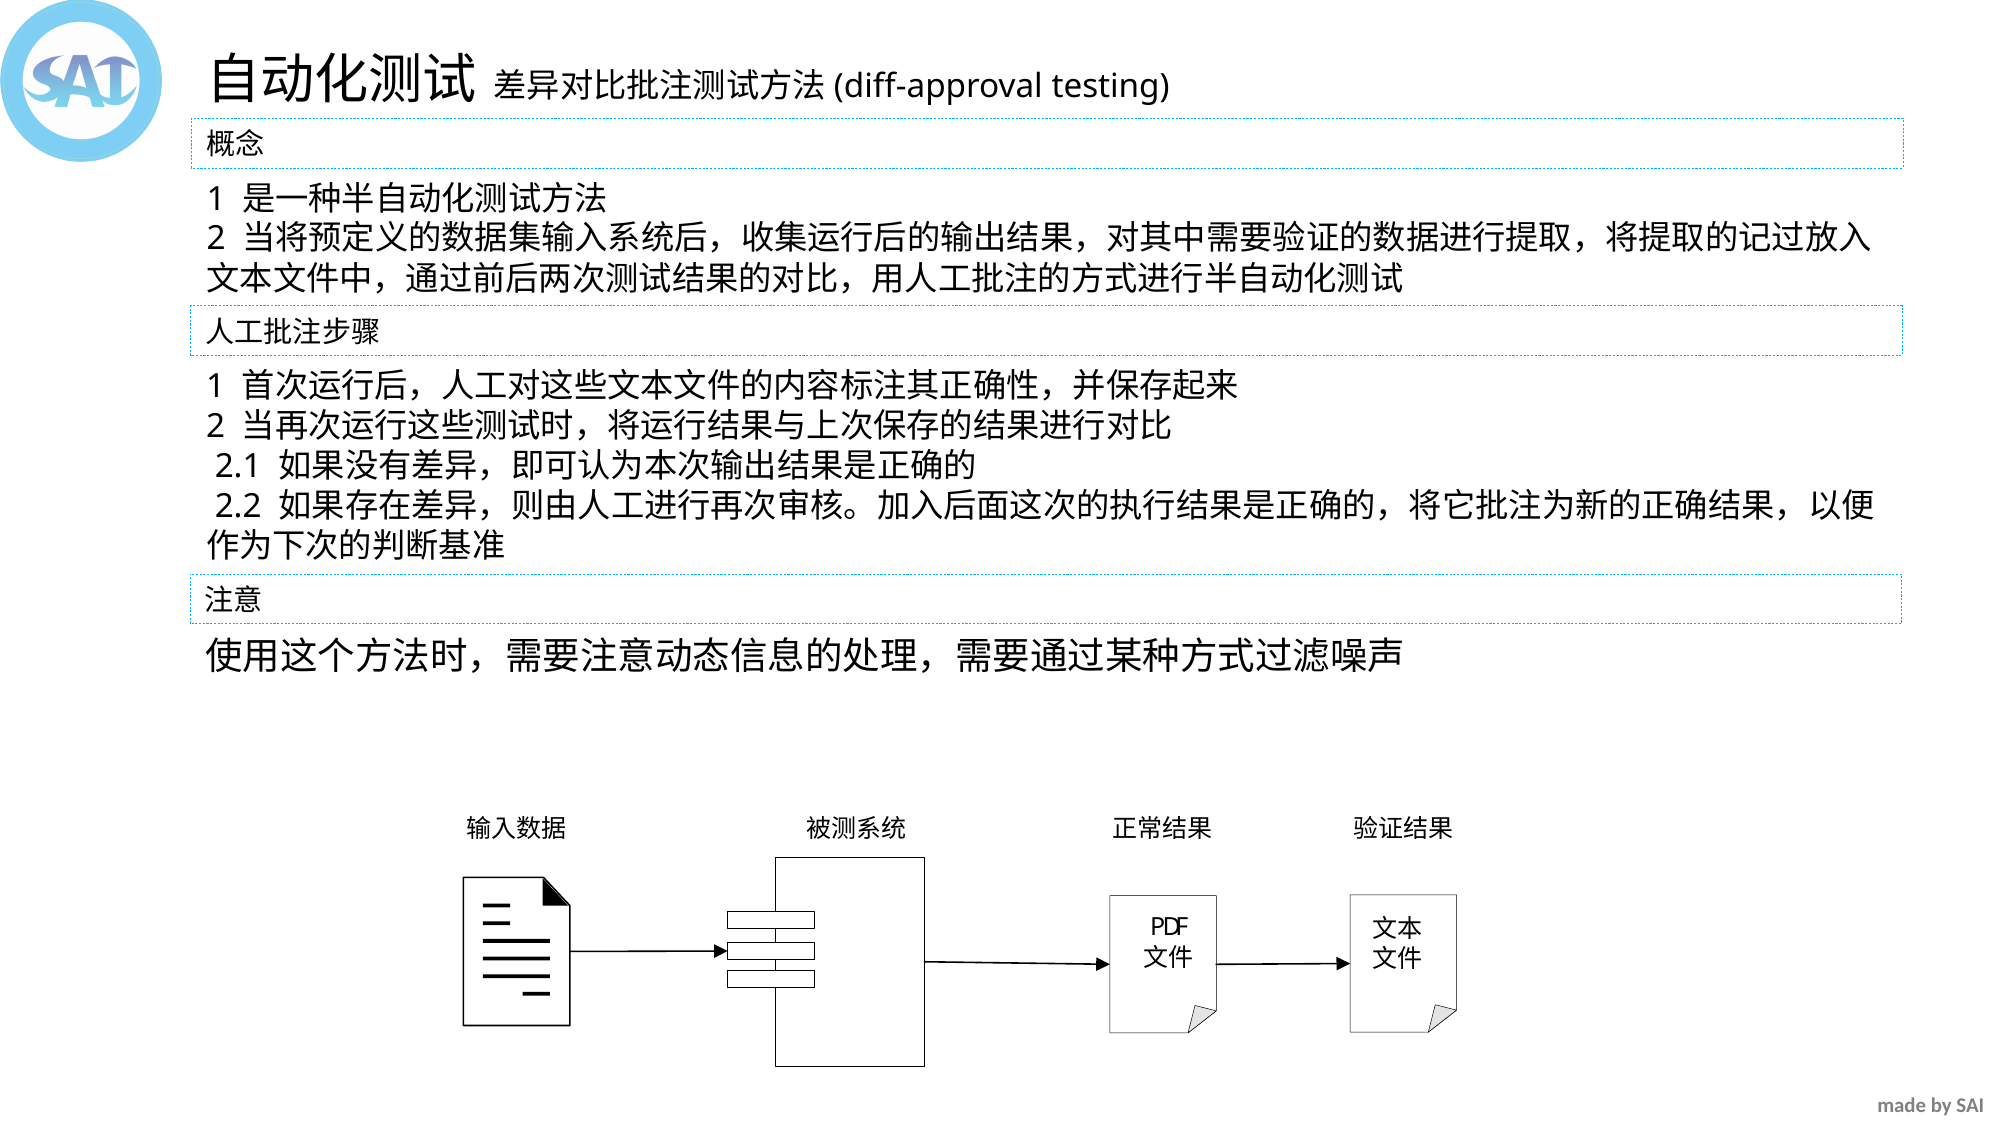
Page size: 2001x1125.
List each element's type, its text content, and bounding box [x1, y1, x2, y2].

text_box 概念 [191, 118, 1903, 168]
text_box 自动化测试 [191, 36, 514, 117]
text_box 注意 [189, 573, 1902, 624]
text_box 人工批注步骤 [190, 305, 1903, 356]
picture [451, 806, 1467, 1068]
text_box 1 首次运行后，人工对这些文本文件的内容标注其正确性，并保存起来 2 当再次运行这些测试时，将运行结果与上次保存的结果进行对比 2.1 如果没有差异，即可认为本次输出结果是正确的 2.2 如果存在差异，则由人工进行再次审核。加入后面这次的执行结果是正确的，将它批注为新的正确结果，以便作为下次的判断基准 [191, 356, 1903, 572]
text_box 差异对比批注测试方法(diff-approval testing) [478, 57, 1246, 112]
text_box 1 是一种半自动化测试方法 2 当将预定义的数据集输入系统后，收集运行后的输出结果，对其中需要验证的数据进行提取，将提取的记过放入文本文件中，通过前后两次测试结果的对比，用人工批注的方式进行半自动化测试 [191, 169, 1904, 304]
text_box 使用这个方法时，需要注意动态信息的处理，需要通过某种方式过滤噪声 [190, 625, 1903, 685]
